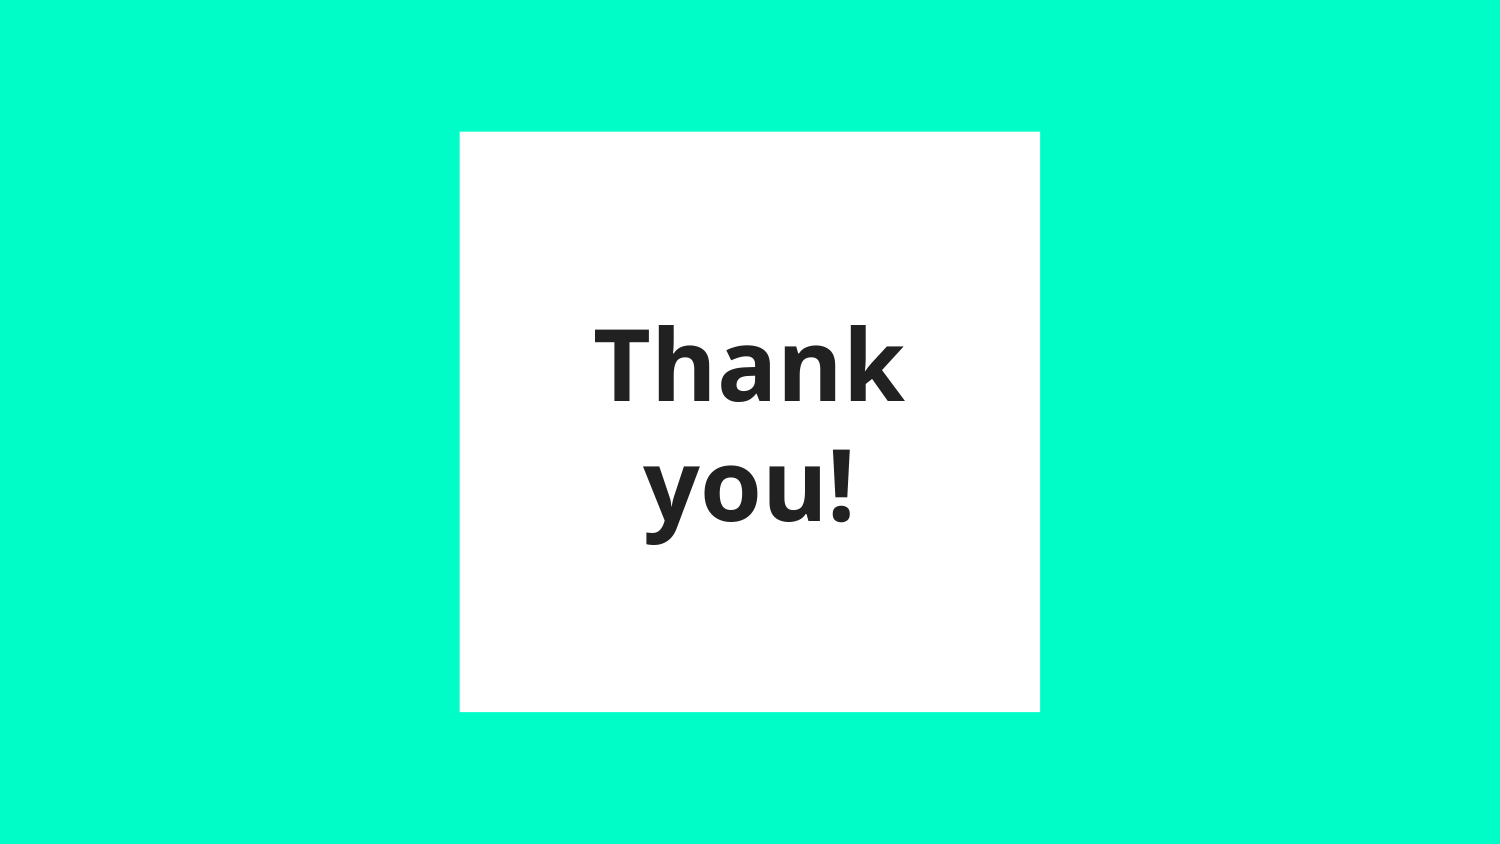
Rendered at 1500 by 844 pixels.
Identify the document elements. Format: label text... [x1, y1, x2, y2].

title Thank you! [459, 131, 1041, 713]
